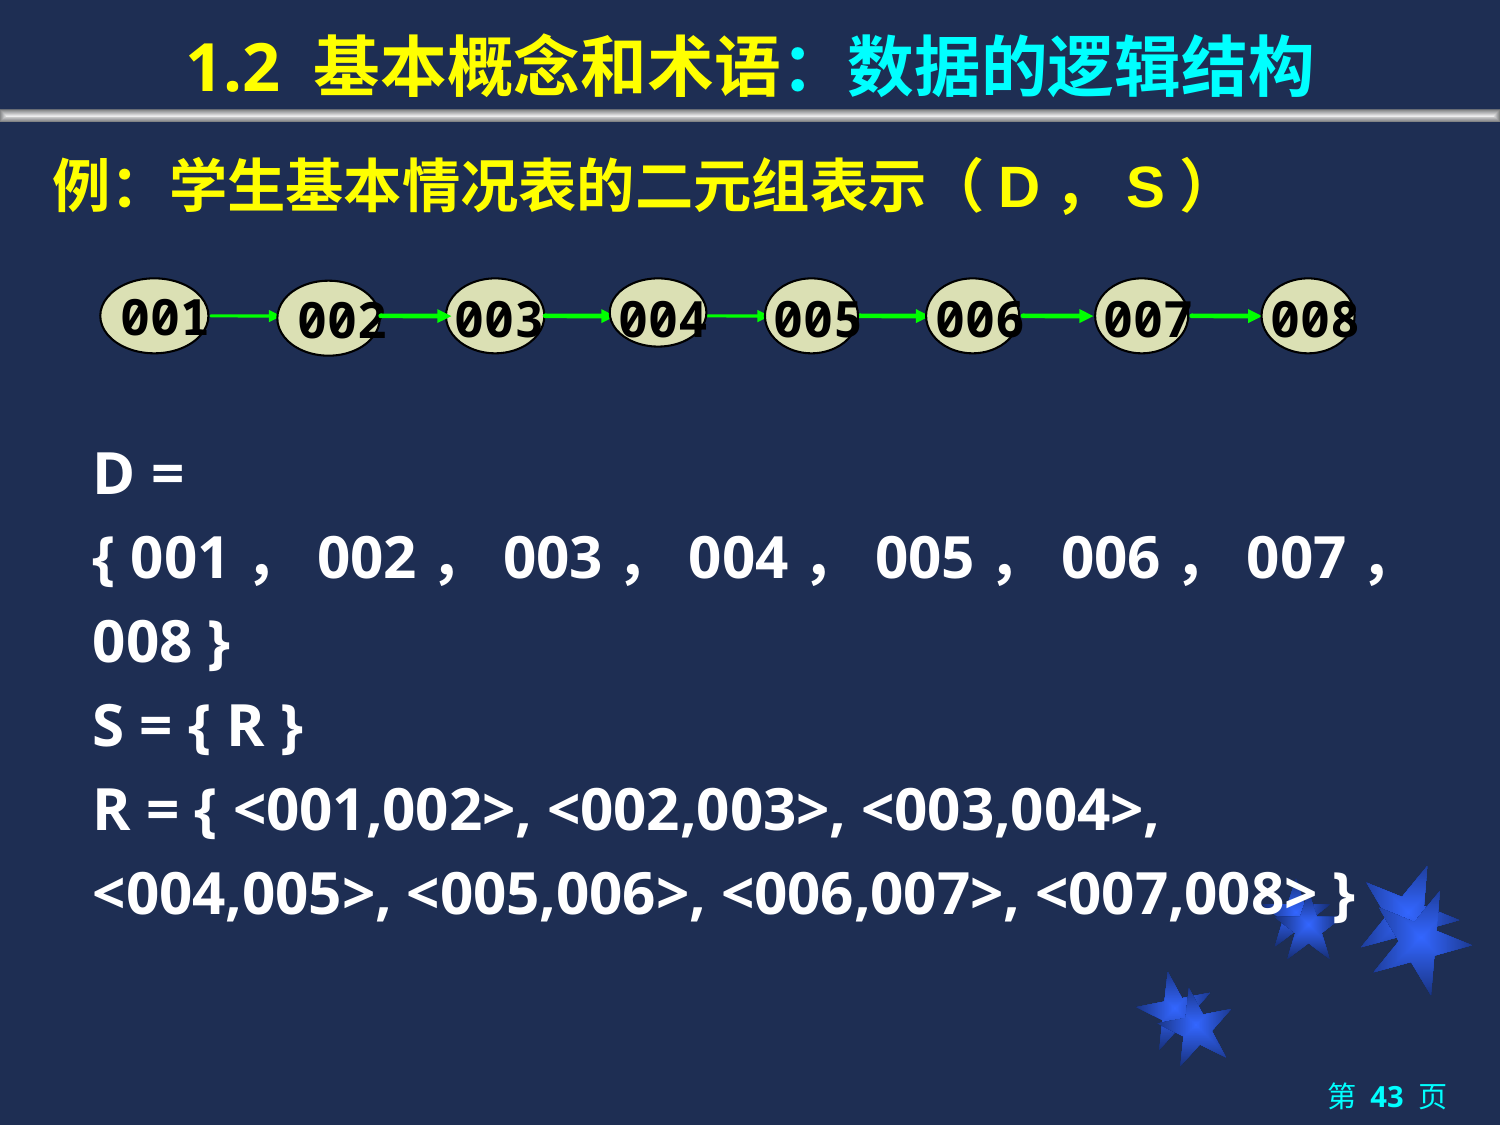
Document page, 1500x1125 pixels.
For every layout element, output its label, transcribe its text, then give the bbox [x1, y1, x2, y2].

title 1.2 基本概念和术语：数据的逻辑结构 [0, 0, 1500, 113]
list 例：学生基本情况表的二元组表示（D，S） [37, 141, 1467, 261]
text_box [99, 265, 1397, 356]
slide_number 第 43 页 [1067, 1070, 1463, 1125]
text_box D = { 001，002，003，004，005，006，007，008 } S = { R } R = { <001,002>, <002,003>, <003,004>, <004,005>, <005,006>, <006,007>, <007,008> } [78, 414, 1474, 934]
